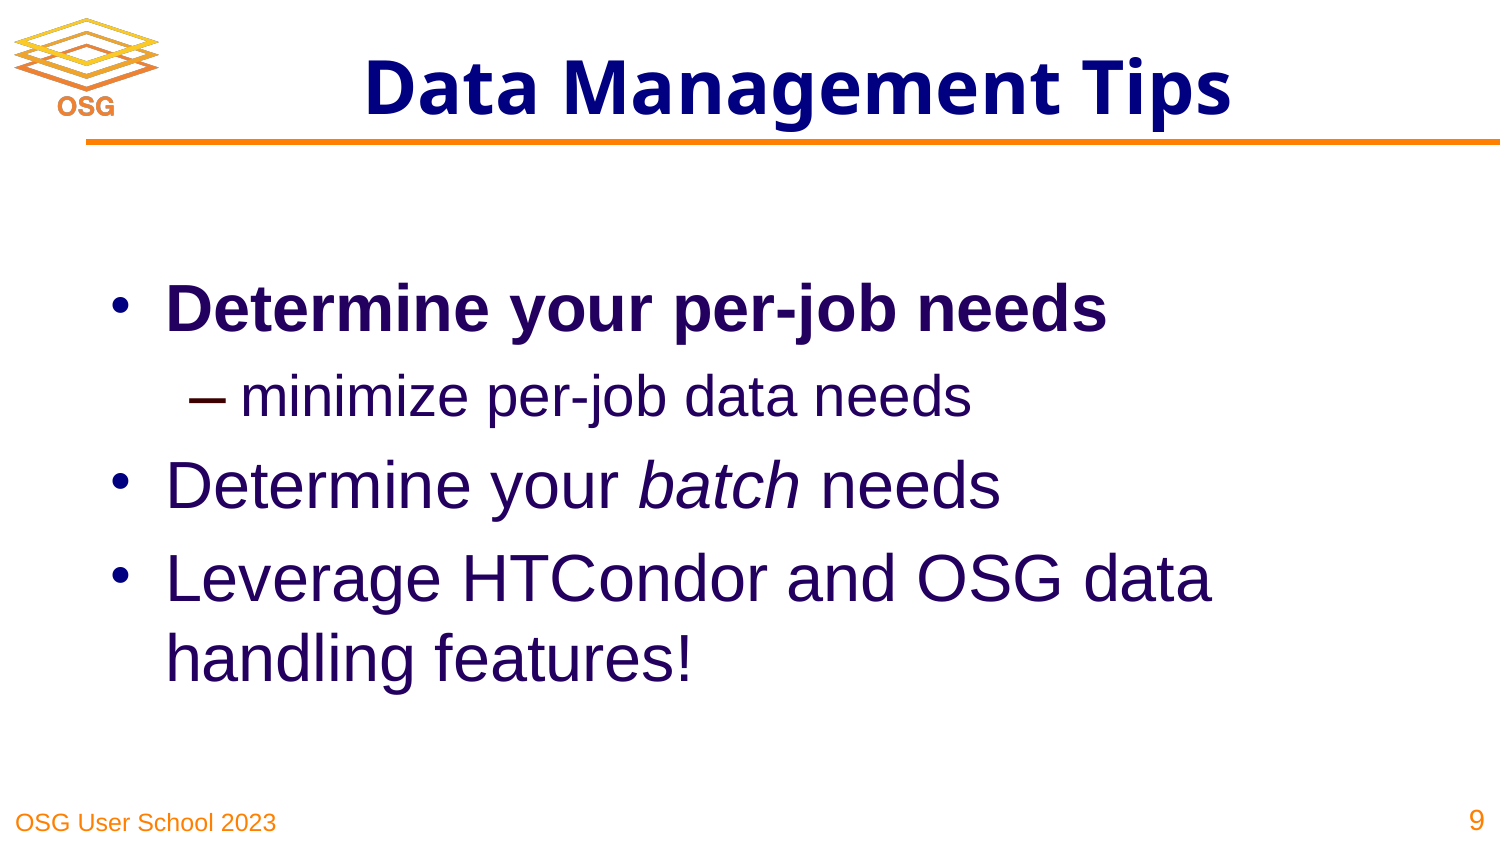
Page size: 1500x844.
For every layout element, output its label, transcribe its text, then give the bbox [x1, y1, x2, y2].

slide_number ‹#› [1431, 787, 1500, 844]
picture [14, 18, 159, 116]
list Determine your per-job needs minimize per-job data needs Determine your batch needs Leverage HTCondor and OSG data handling features! [93, 164, 1446, 741]
title Data Management Tips [201, 14, 1394, 155]
